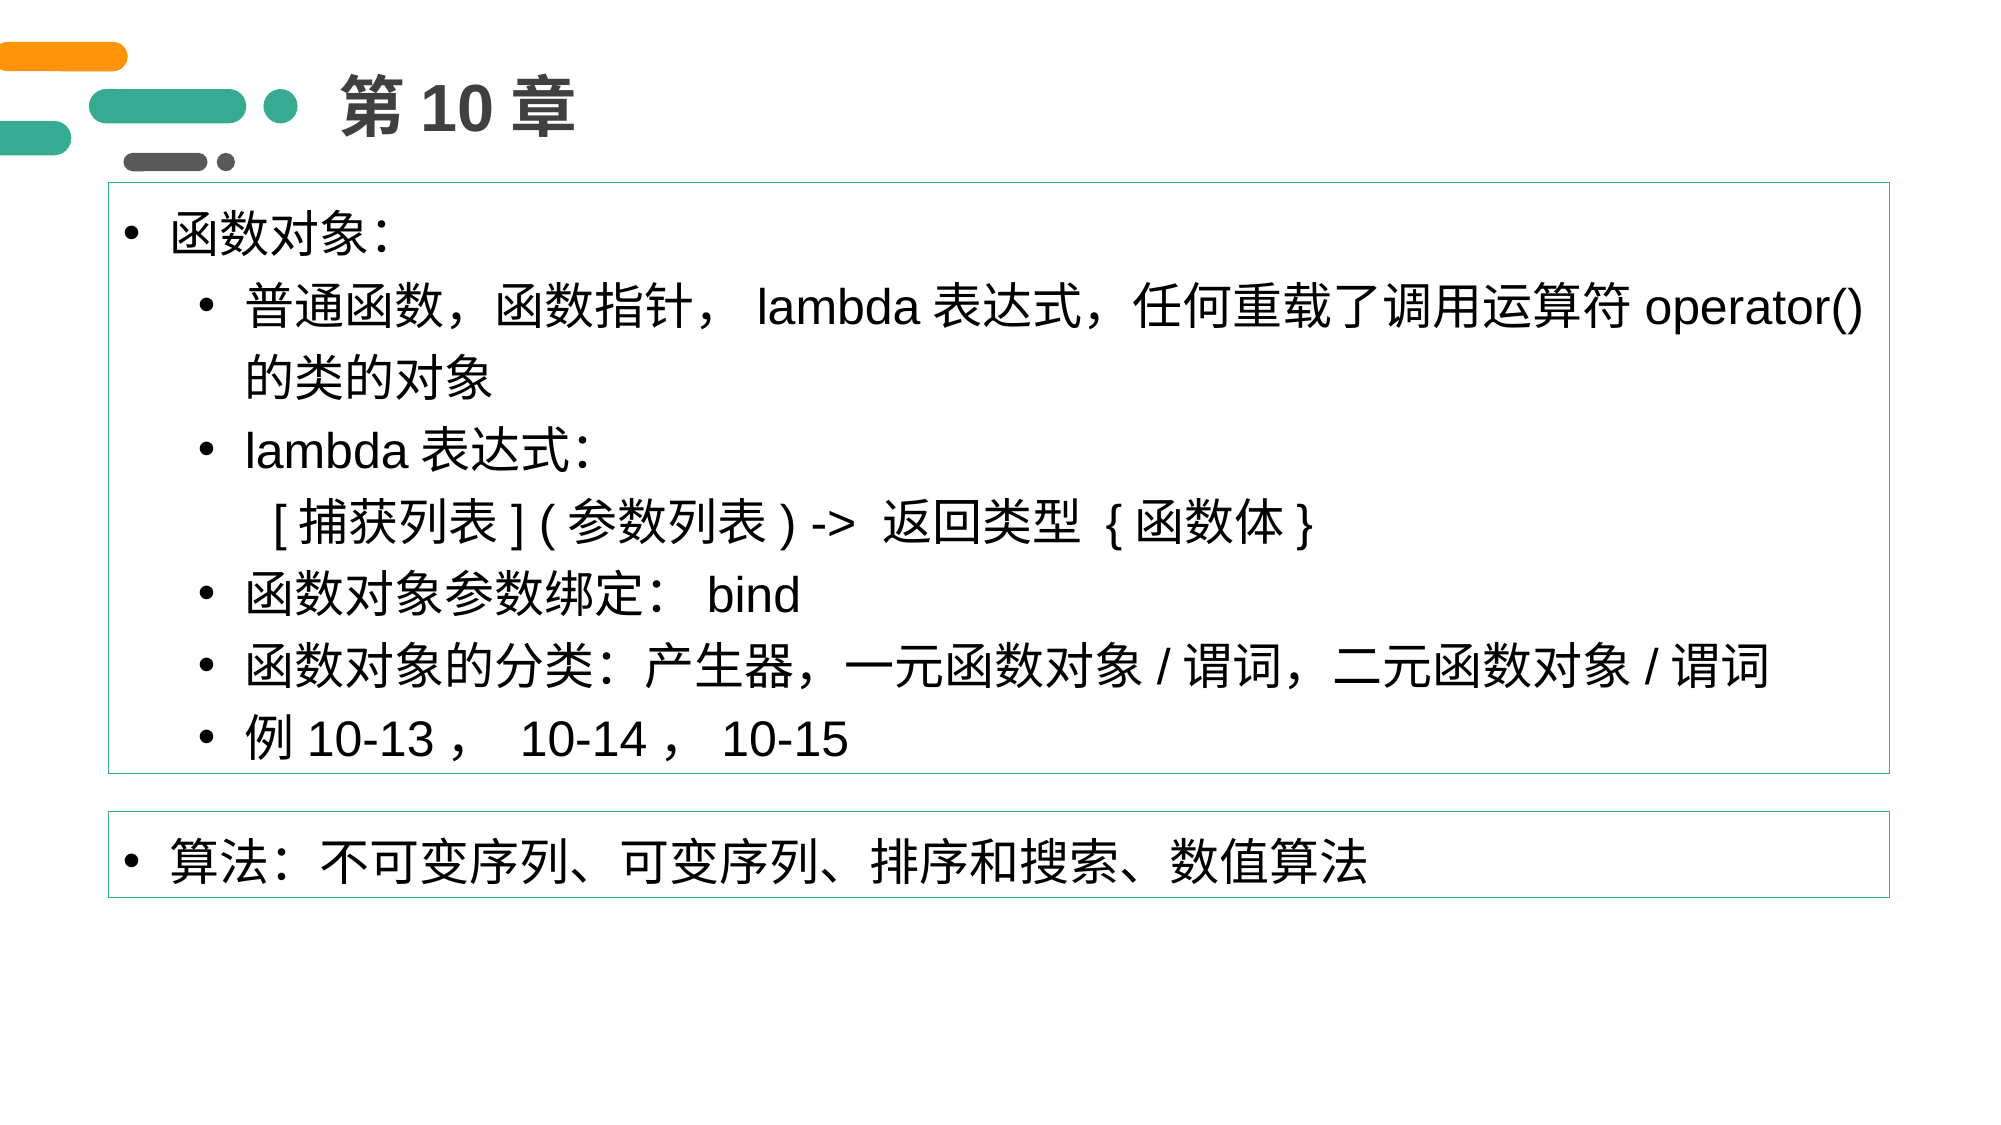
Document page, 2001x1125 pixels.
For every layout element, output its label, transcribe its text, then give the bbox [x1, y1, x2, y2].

text_box 算法：不可变序列、可变序列、排序和搜索、数值算法 [108, 811, 1890, 898]
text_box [0, 41, 578, 172]
text_box 函数对象： 普通函数，函数指针，lambda表达式，任何重载了调用运算符operator()的类的对象 lambda表达式： [捕获列表] (参数列表) -> 返回类型 {函数体} 函数对象参数绑定：bind 函数对象的分类：产生器，一元函数对象/谓词，二元函数对象/谓词 例10-13， 10-14，10-15 [108, 182, 1890, 774]
